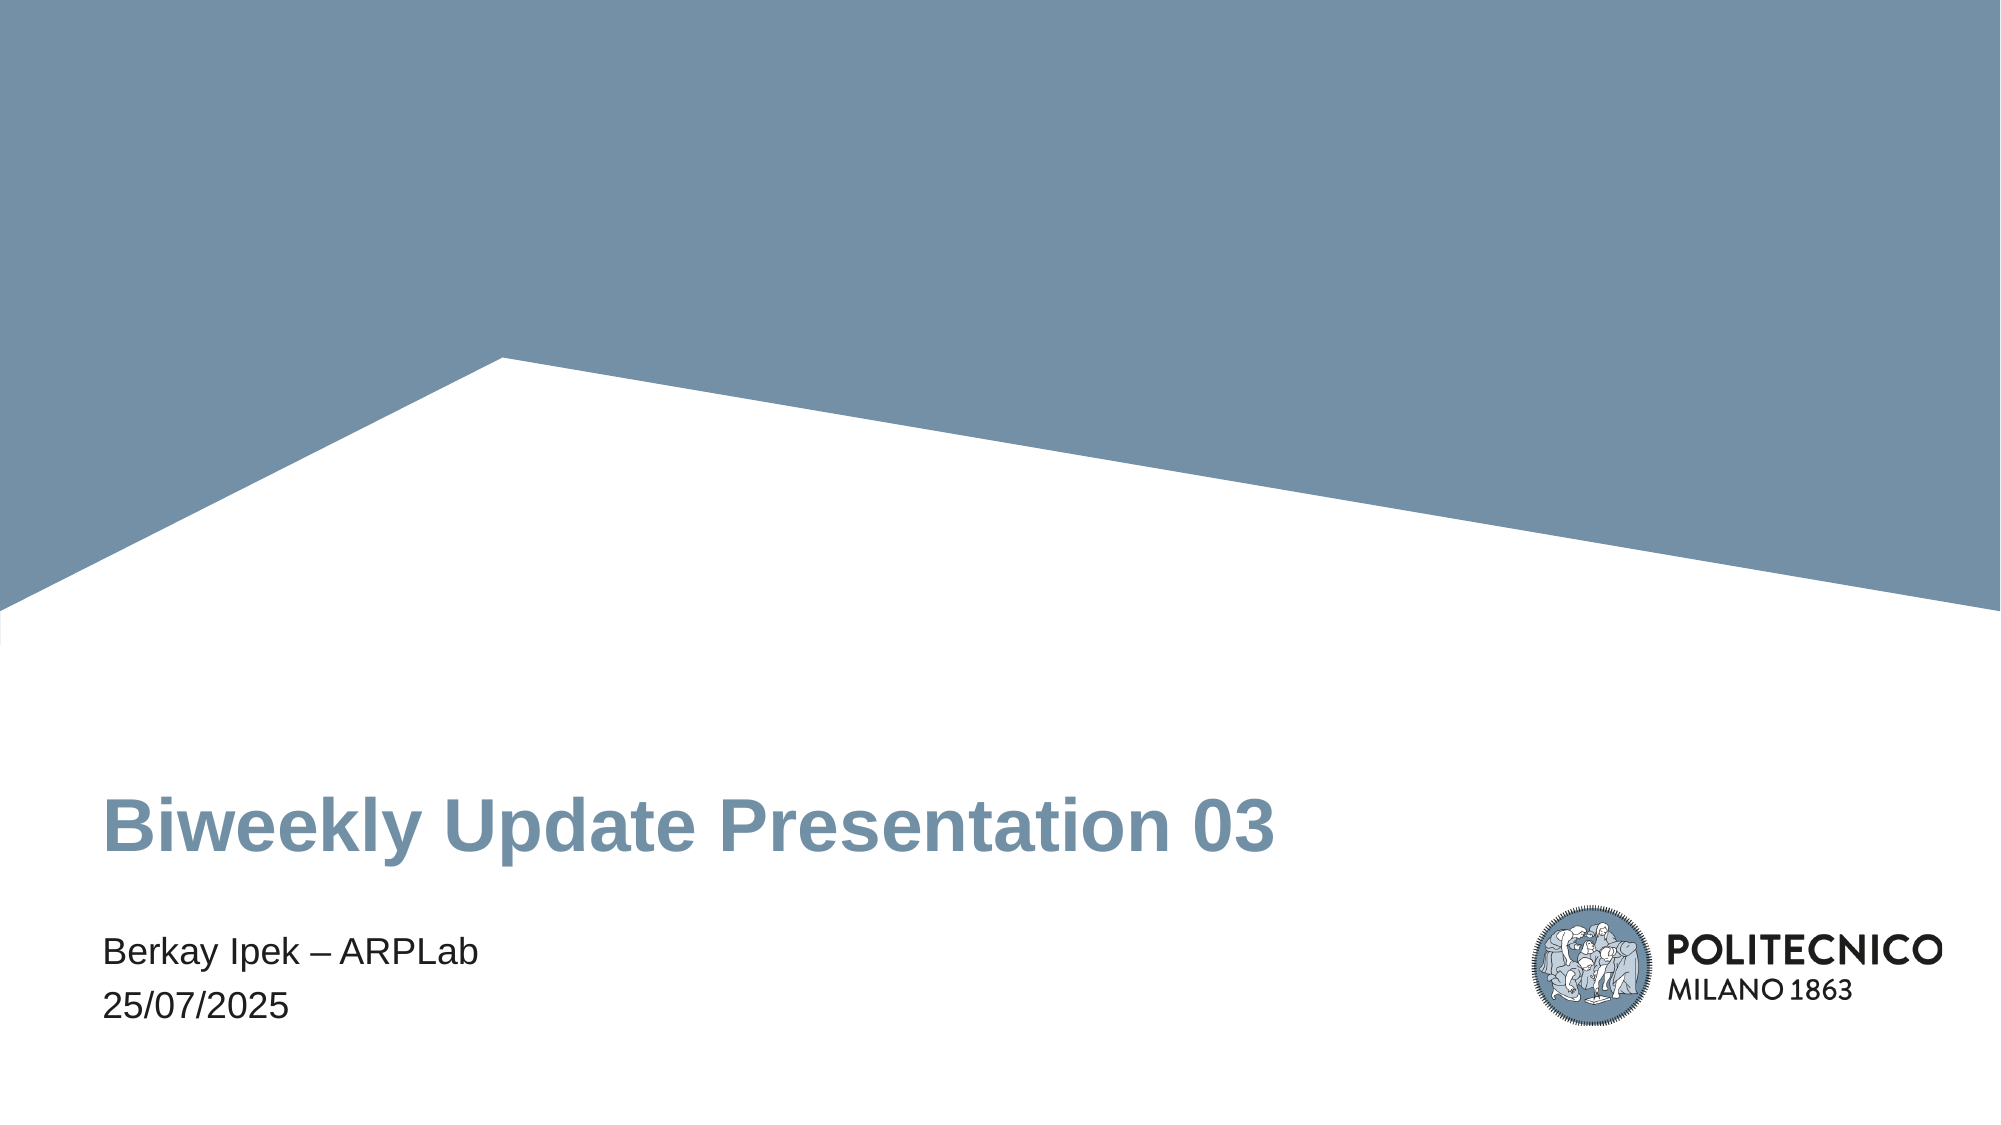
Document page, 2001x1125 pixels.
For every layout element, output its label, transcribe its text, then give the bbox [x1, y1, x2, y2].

subtitle Berkay Ipek – ARPLab 25/07/2025 [102, 925, 1461, 1026]
title Biweekly Update Presentation 03 [102, 682, 1461, 867]
